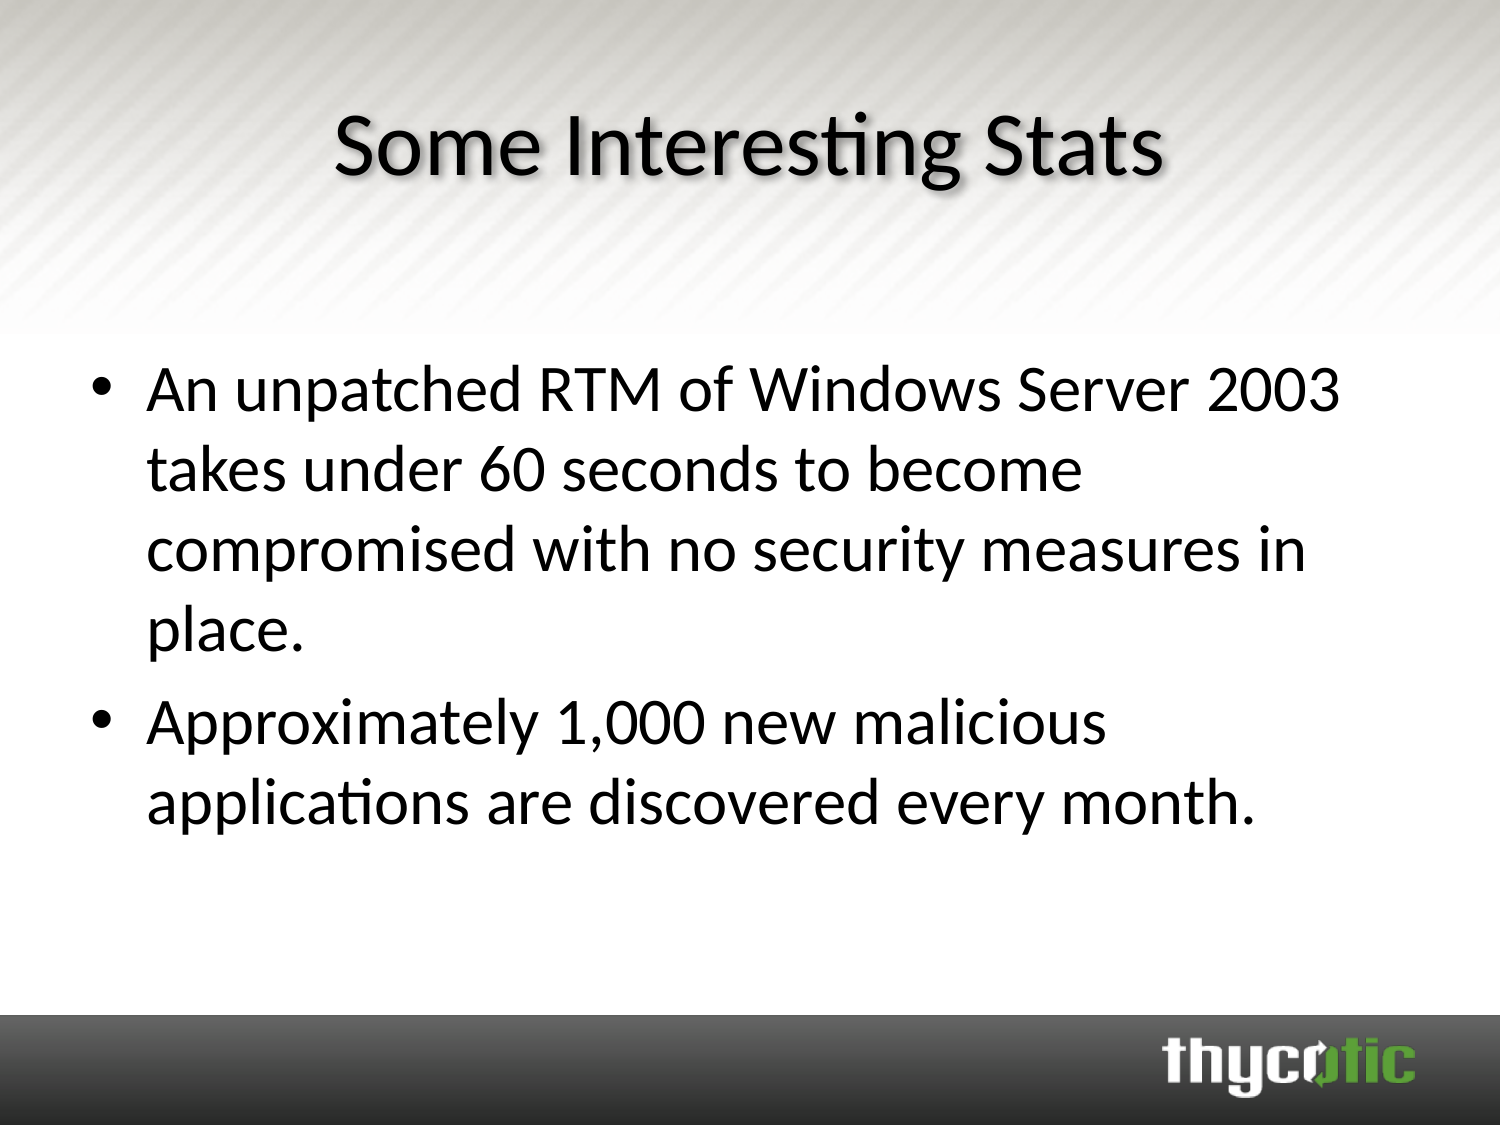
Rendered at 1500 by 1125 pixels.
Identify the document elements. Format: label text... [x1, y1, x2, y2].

picture [0, 1015, 1500, 1125]
title Some Interesting Stats [75, 45, 1425, 233]
list An unpatched RTM of Windows Server 2003 takes under 60 seconds to become compromised with no security measures in place. Approximately 1,000 new malicious applications are discovered every month. [75, 337, 1425, 1005]
